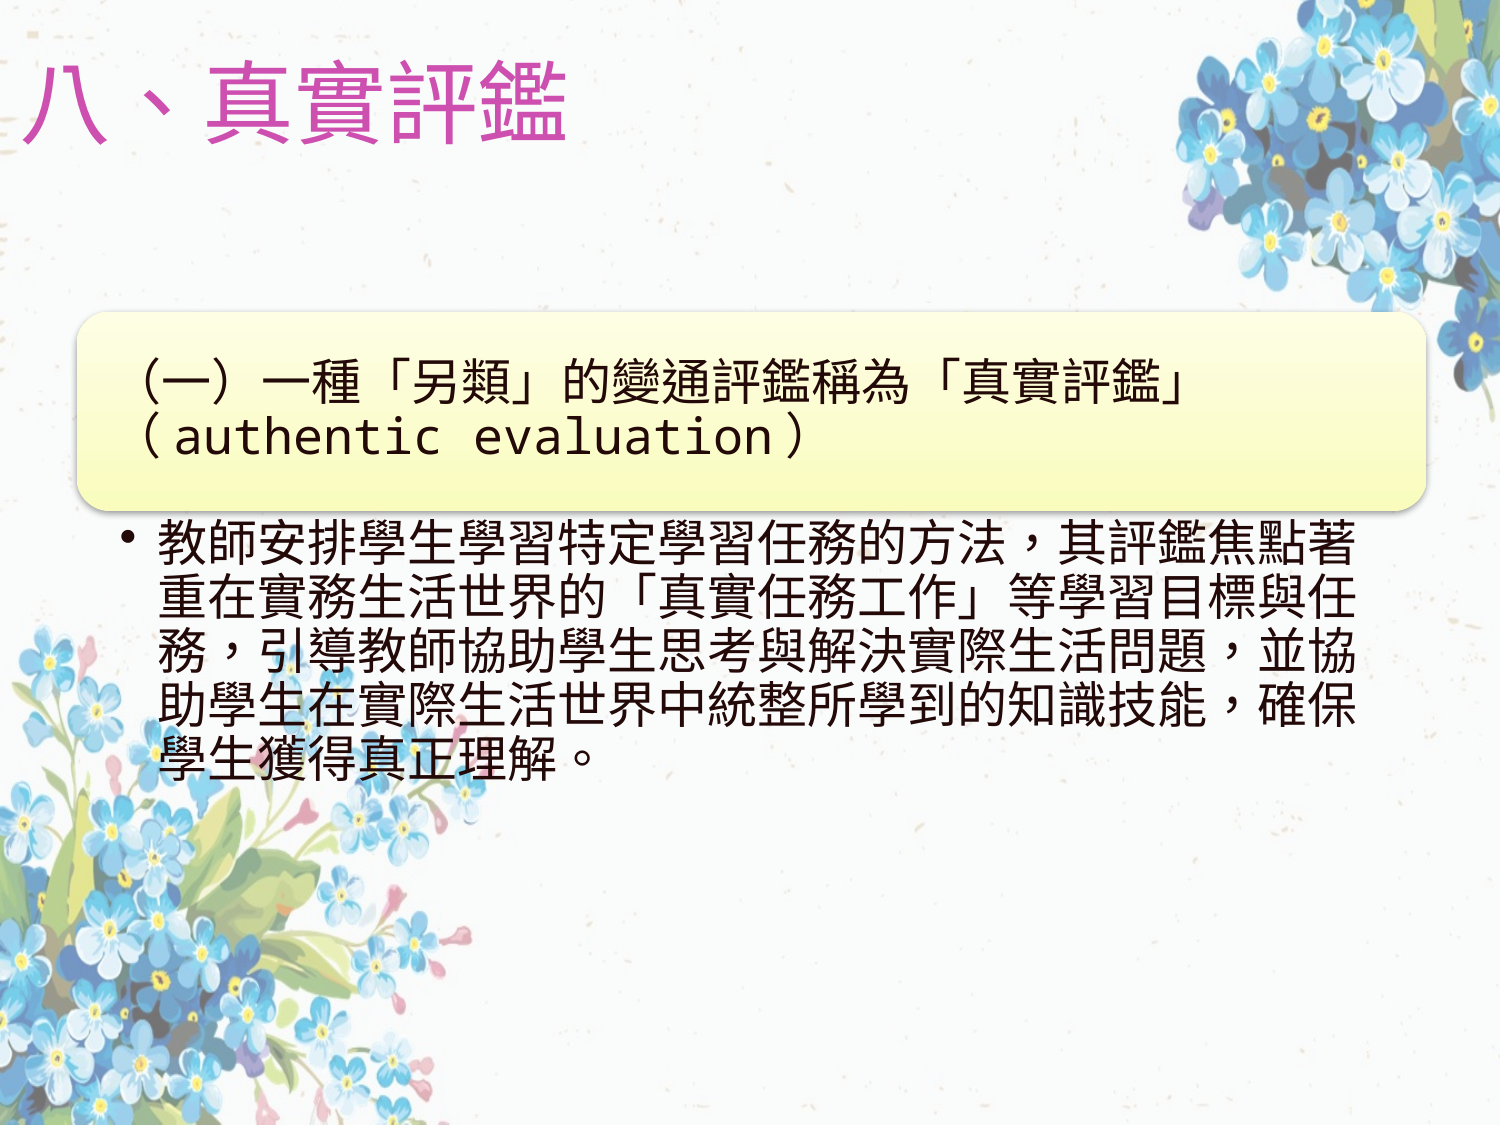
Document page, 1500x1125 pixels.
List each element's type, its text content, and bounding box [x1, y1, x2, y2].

title 八、真實評鑑 [4, 7, 1355, 195]
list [76, 255, 1427, 882]
